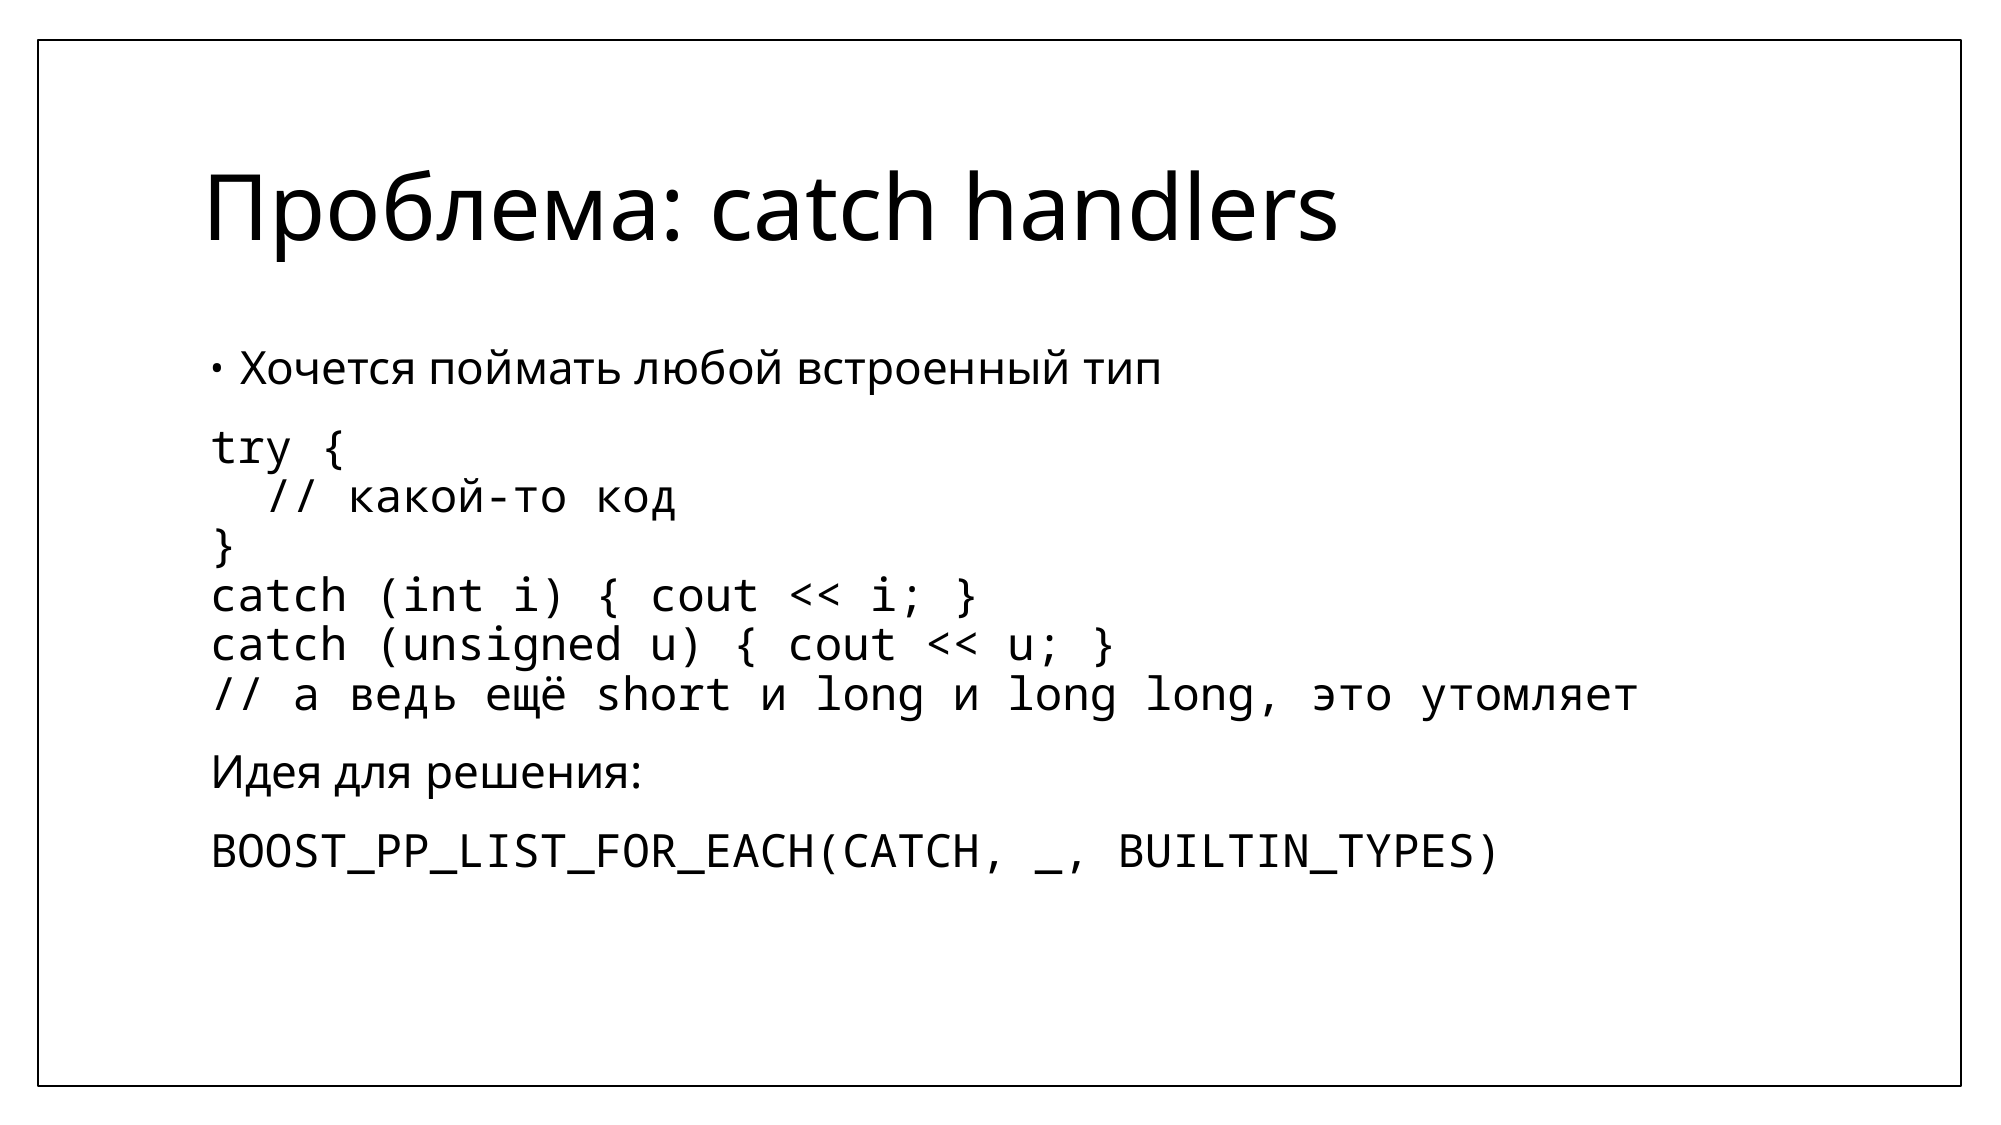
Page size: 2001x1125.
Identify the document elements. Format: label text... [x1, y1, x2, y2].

list Хочется поймать любой встроенный тип try { // какой-то код } catch (int i) { cout << i; } catch (unsigned u) { cout << u; } // а ведь ещё short и long и long long, это утомляет Идея для решения: BOOST_PP_LIST_FOR_EACH(CATCH, _, BUILTIN_TYPES) [187, 337, 1808, 1000]
title Проблема: catch handlers [187, 99, 1808, 323]
